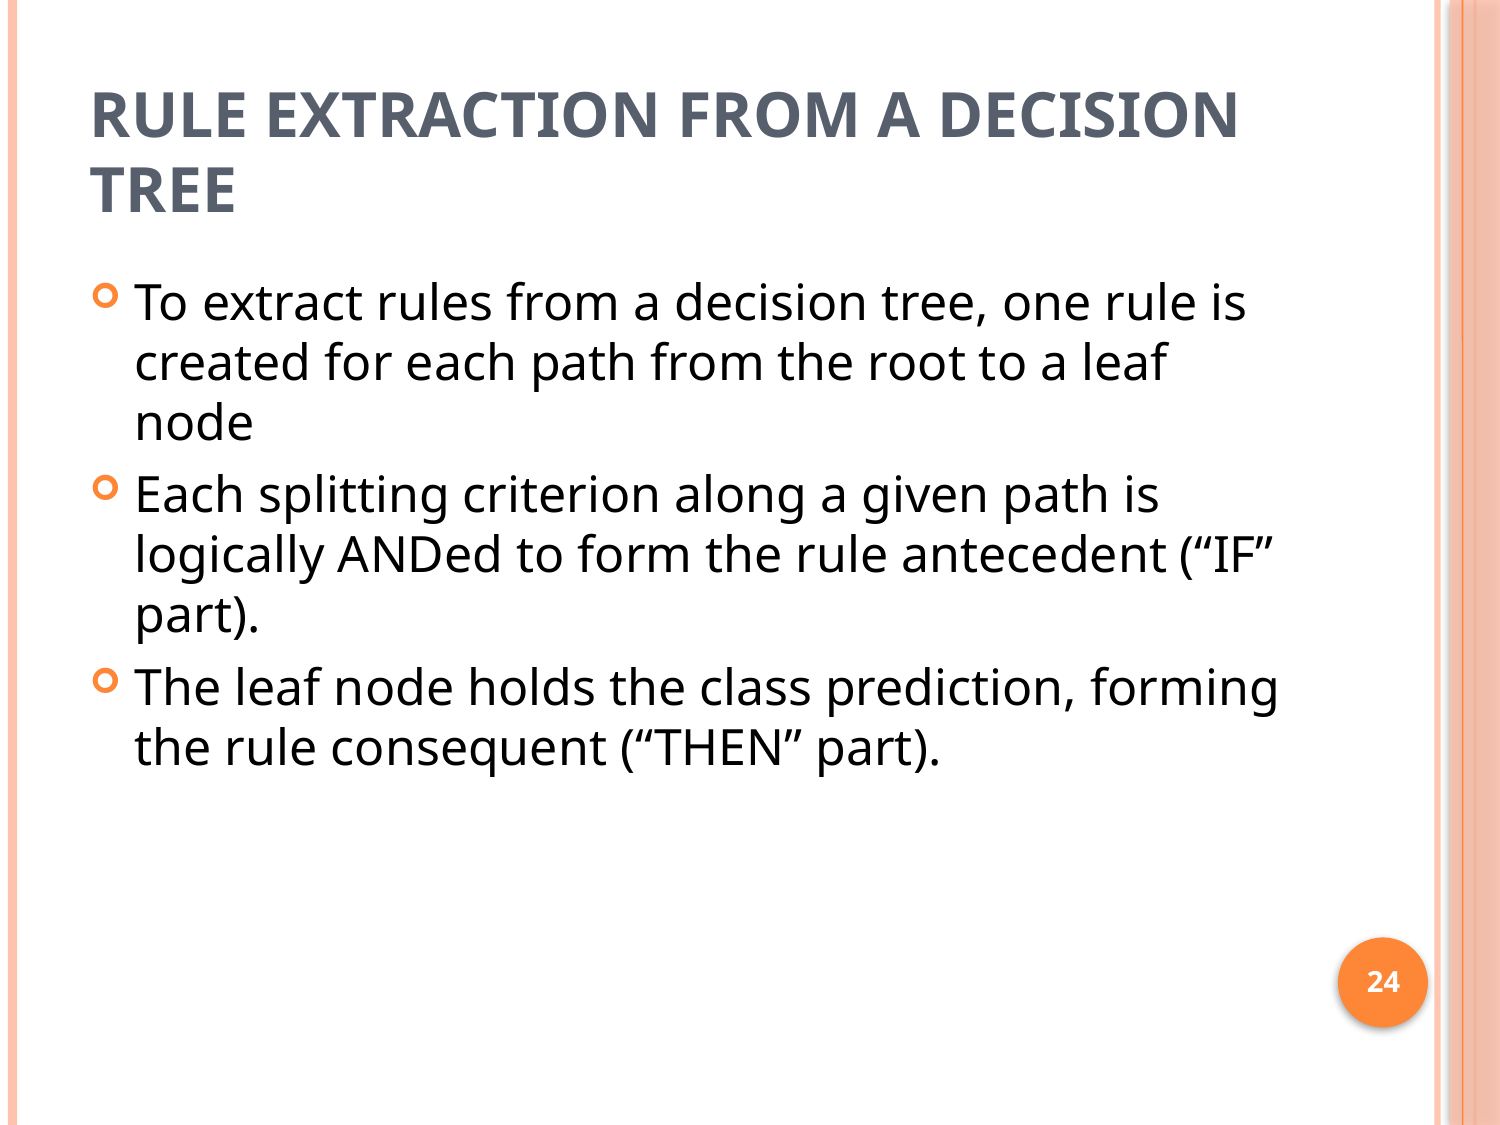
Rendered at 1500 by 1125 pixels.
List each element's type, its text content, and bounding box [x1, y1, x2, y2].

slide_number 24 [1333, 940, 1434, 1027]
title Rule Extraction from a Decision Tree [75, 45, 1300, 233]
list To extract rules from a decision tree, one rule is created for each path from the root to a leaf node Each splitting criterion along a given path is logically ANDed to form the rule antecedent (“IF” part). The leaf node holds the class prediction, forming the rule consequent (“THEN” part). [75, 262, 1300, 1062]
